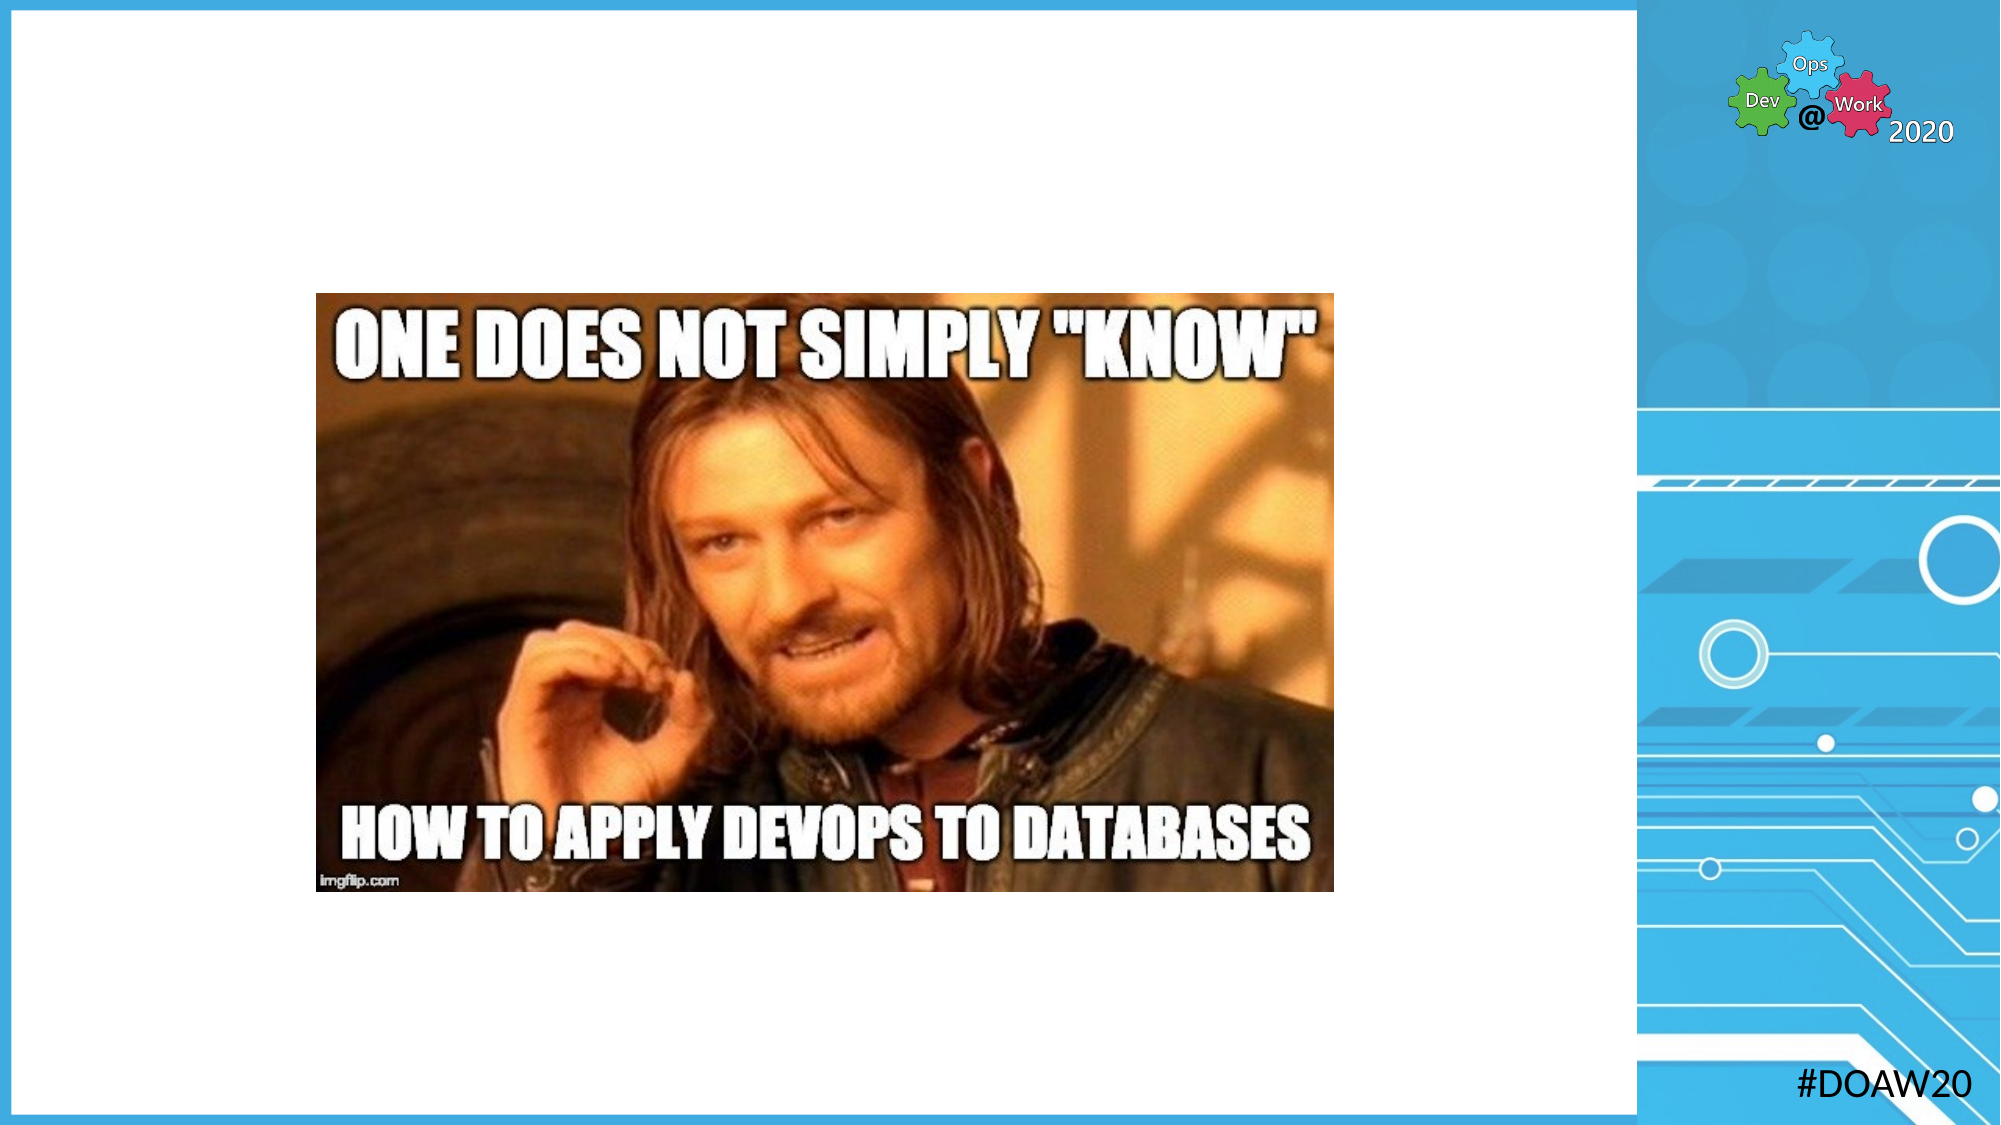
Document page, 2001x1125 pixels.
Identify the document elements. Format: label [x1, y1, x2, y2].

picture [1717, 29, 1957, 148]
list [316, 293, 1334, 892]
